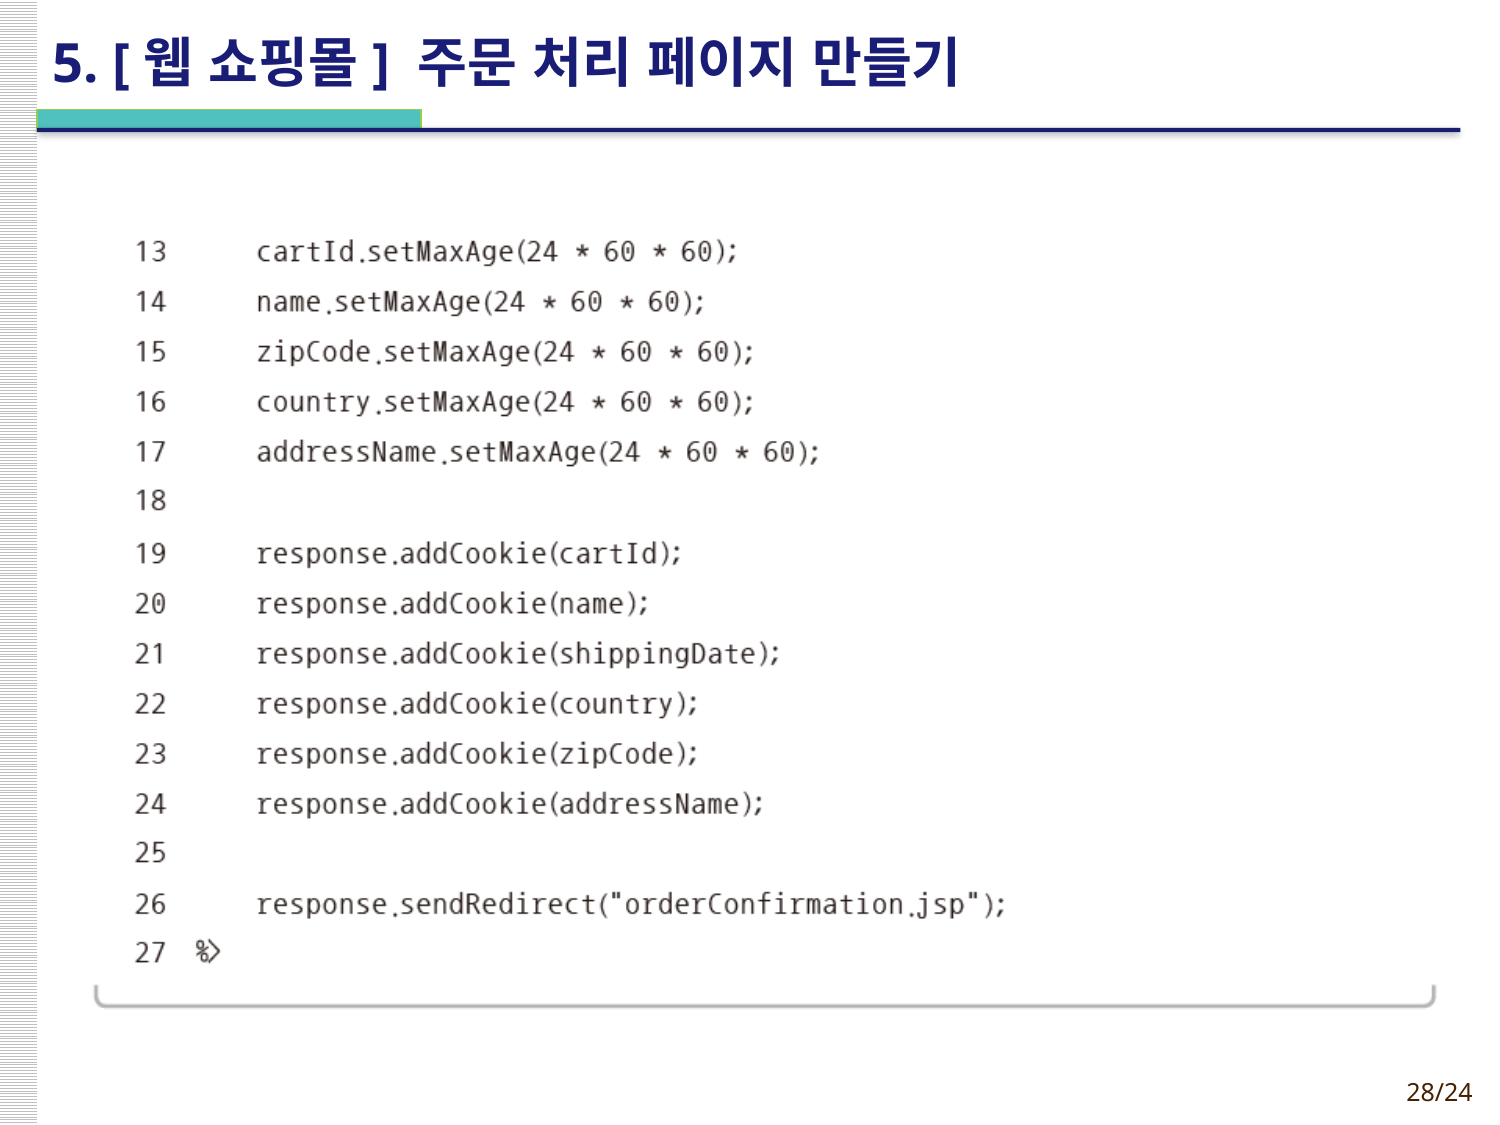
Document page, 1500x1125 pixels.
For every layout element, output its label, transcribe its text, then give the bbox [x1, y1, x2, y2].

title 5. [웹 쇼핑몰] 주문 처리 페이지 만들기 [37, 13, 1278, 109]
picture [76, 224, 1454, 1019]
